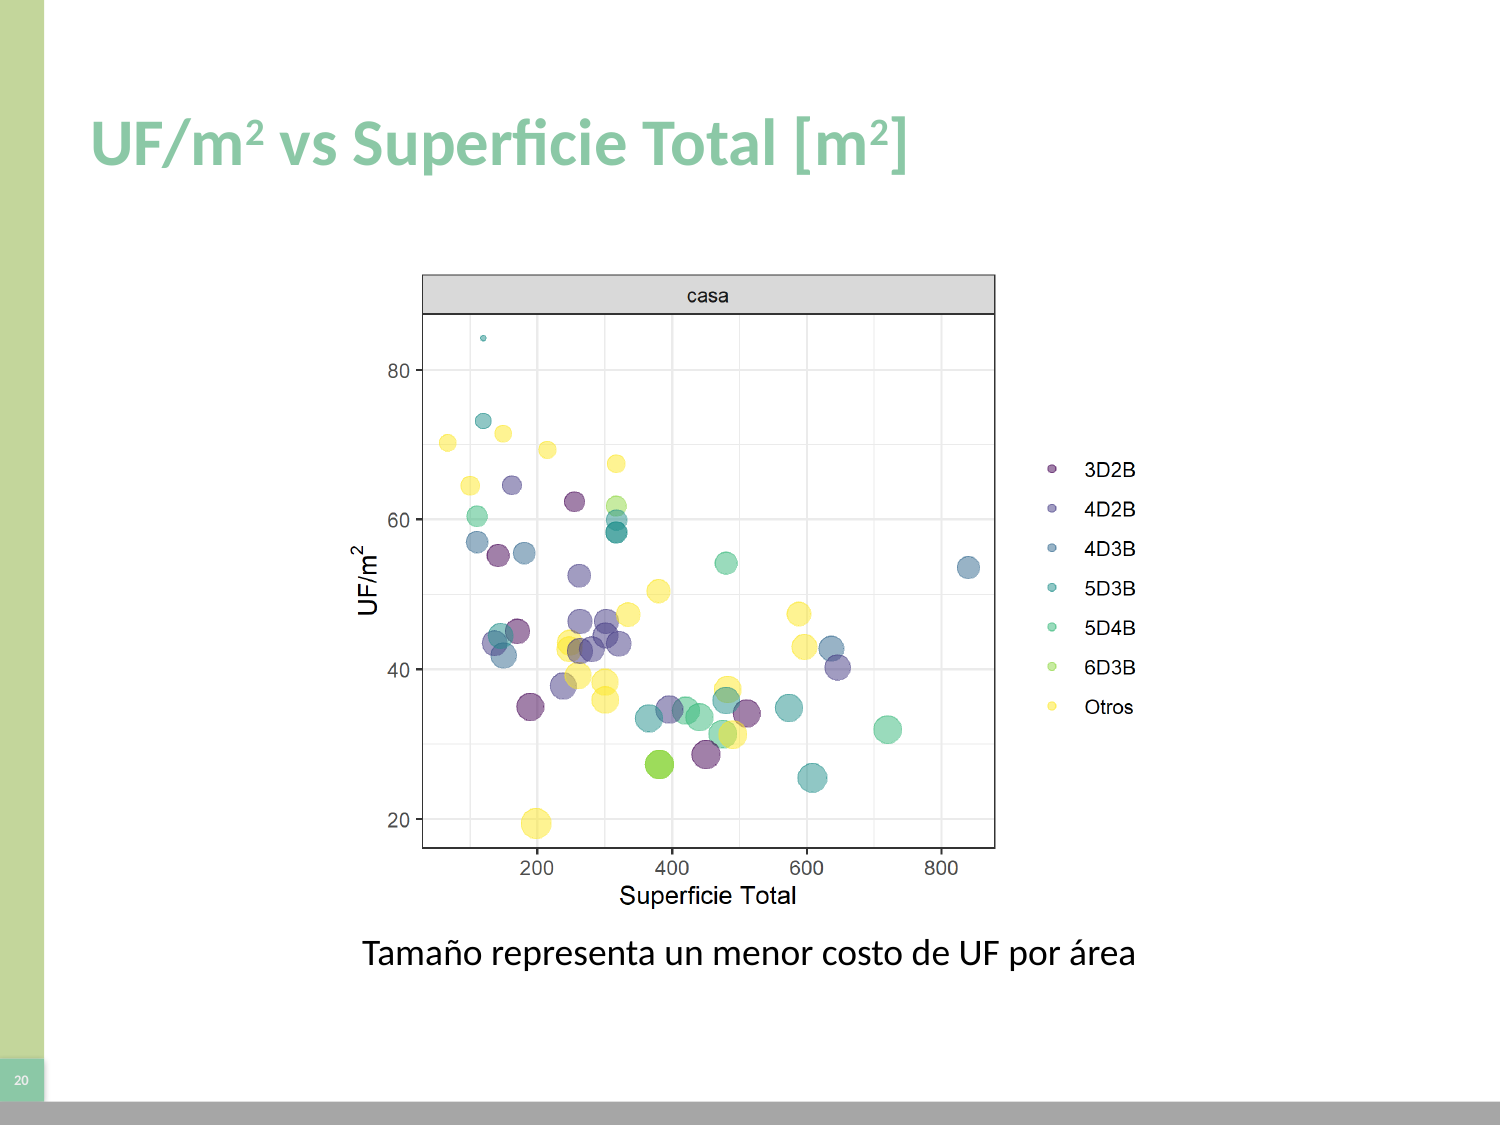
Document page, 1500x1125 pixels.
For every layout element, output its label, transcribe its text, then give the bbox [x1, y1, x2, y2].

text_box Tamaño representa un menor costo de UF por área [74, 920, 1425, 1005]
picture [337, 262, 1161, 921]
title UF/m2 vs Superficie Total [m2] [75, 45, 1425, 233]
